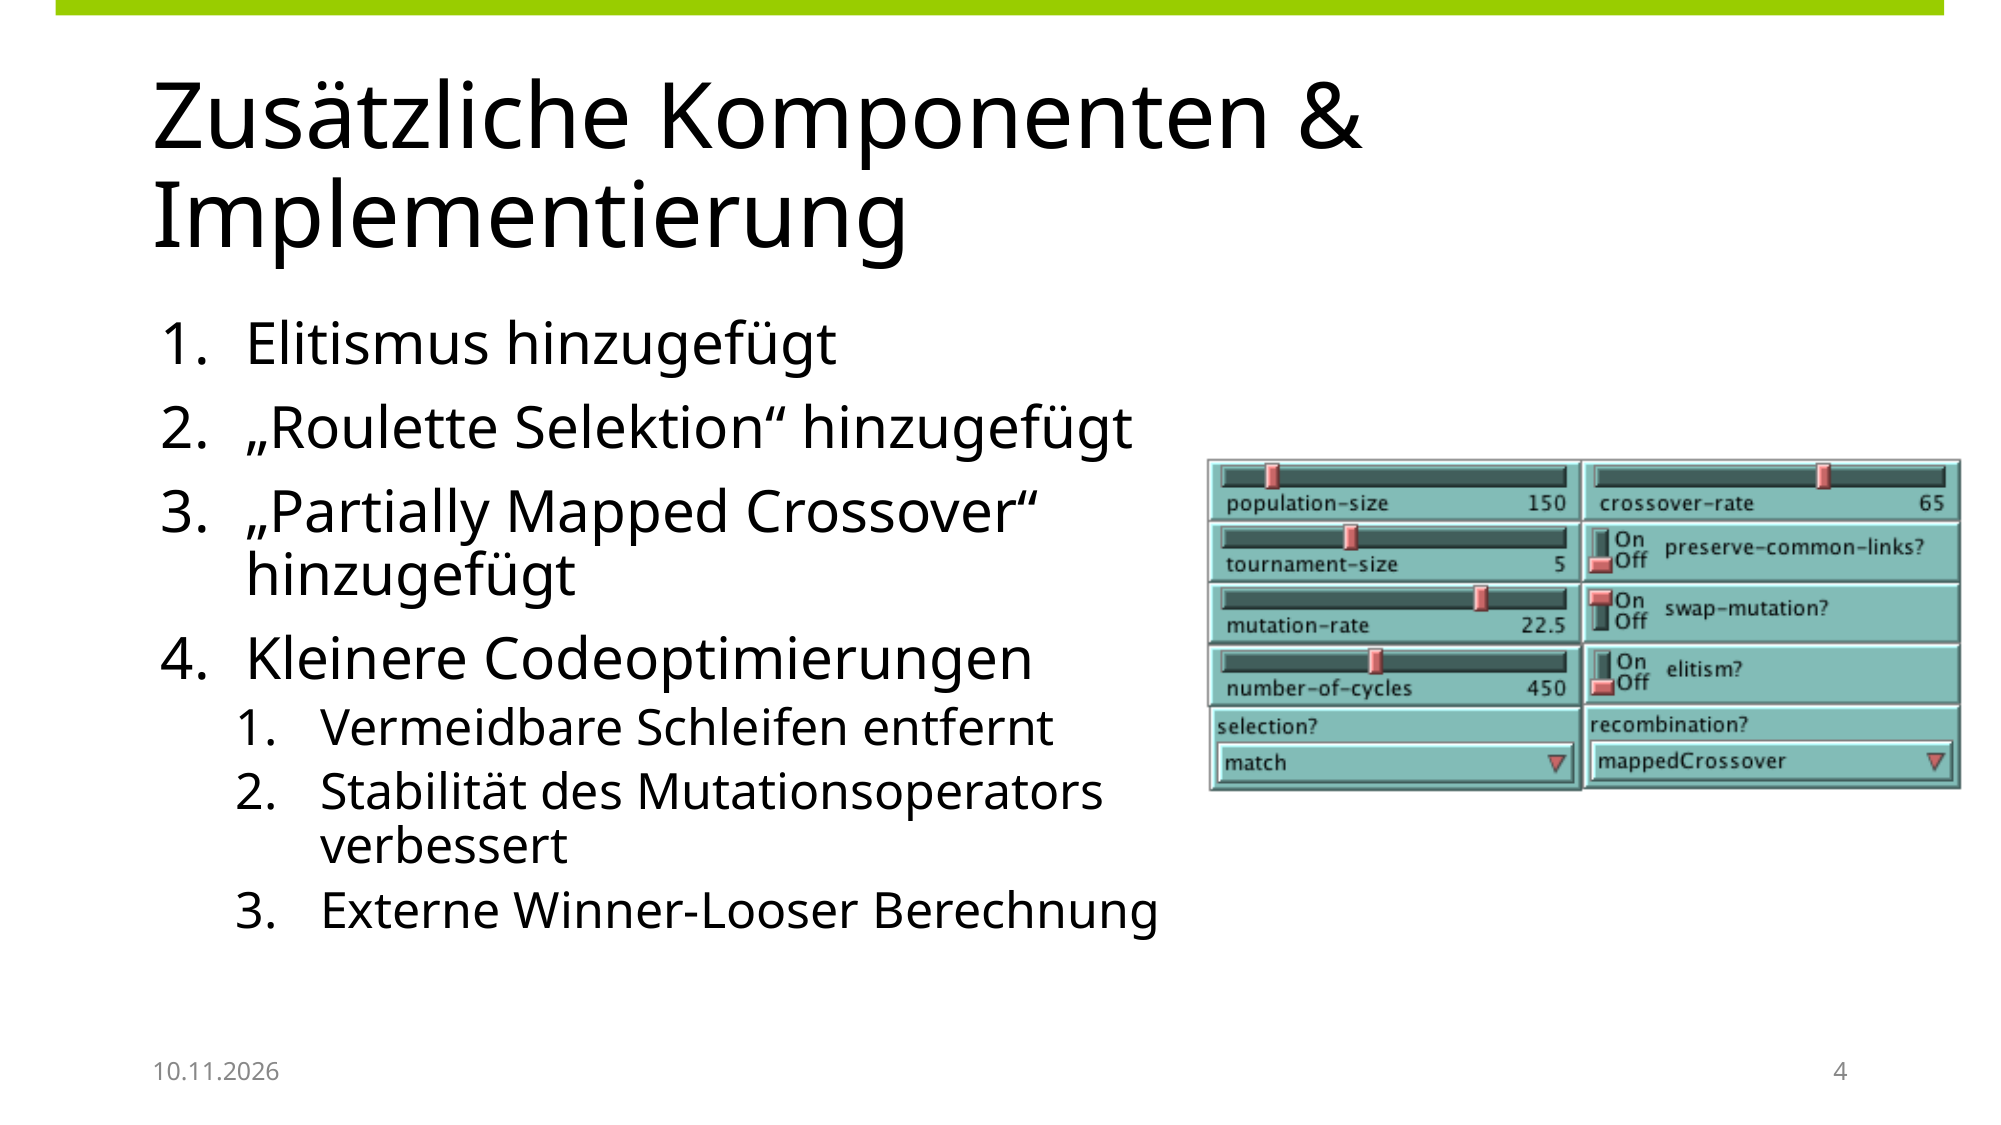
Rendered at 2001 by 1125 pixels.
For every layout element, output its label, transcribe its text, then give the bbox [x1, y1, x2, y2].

title Zusätzliche Komponenten & Implementierung [137, 59, 1863, 278]
slide_number 3 [1412, 1042, 1863, 1103]
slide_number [137, 1042, 588, 1103]
picture [1195, 446, 1973, 803]
list Elitismus hinzugefügt „Roulette Selektion“ hinzugefügt „Partially Mapped Crossover“ hinzugefügt Kleinere Codeoptimierungen Vermeidbare Schleifen entfernt Stabilität des Mutationsoperators verbessert Externe Winner-Looser Berechnung [137, 299, 1179, 1014]
